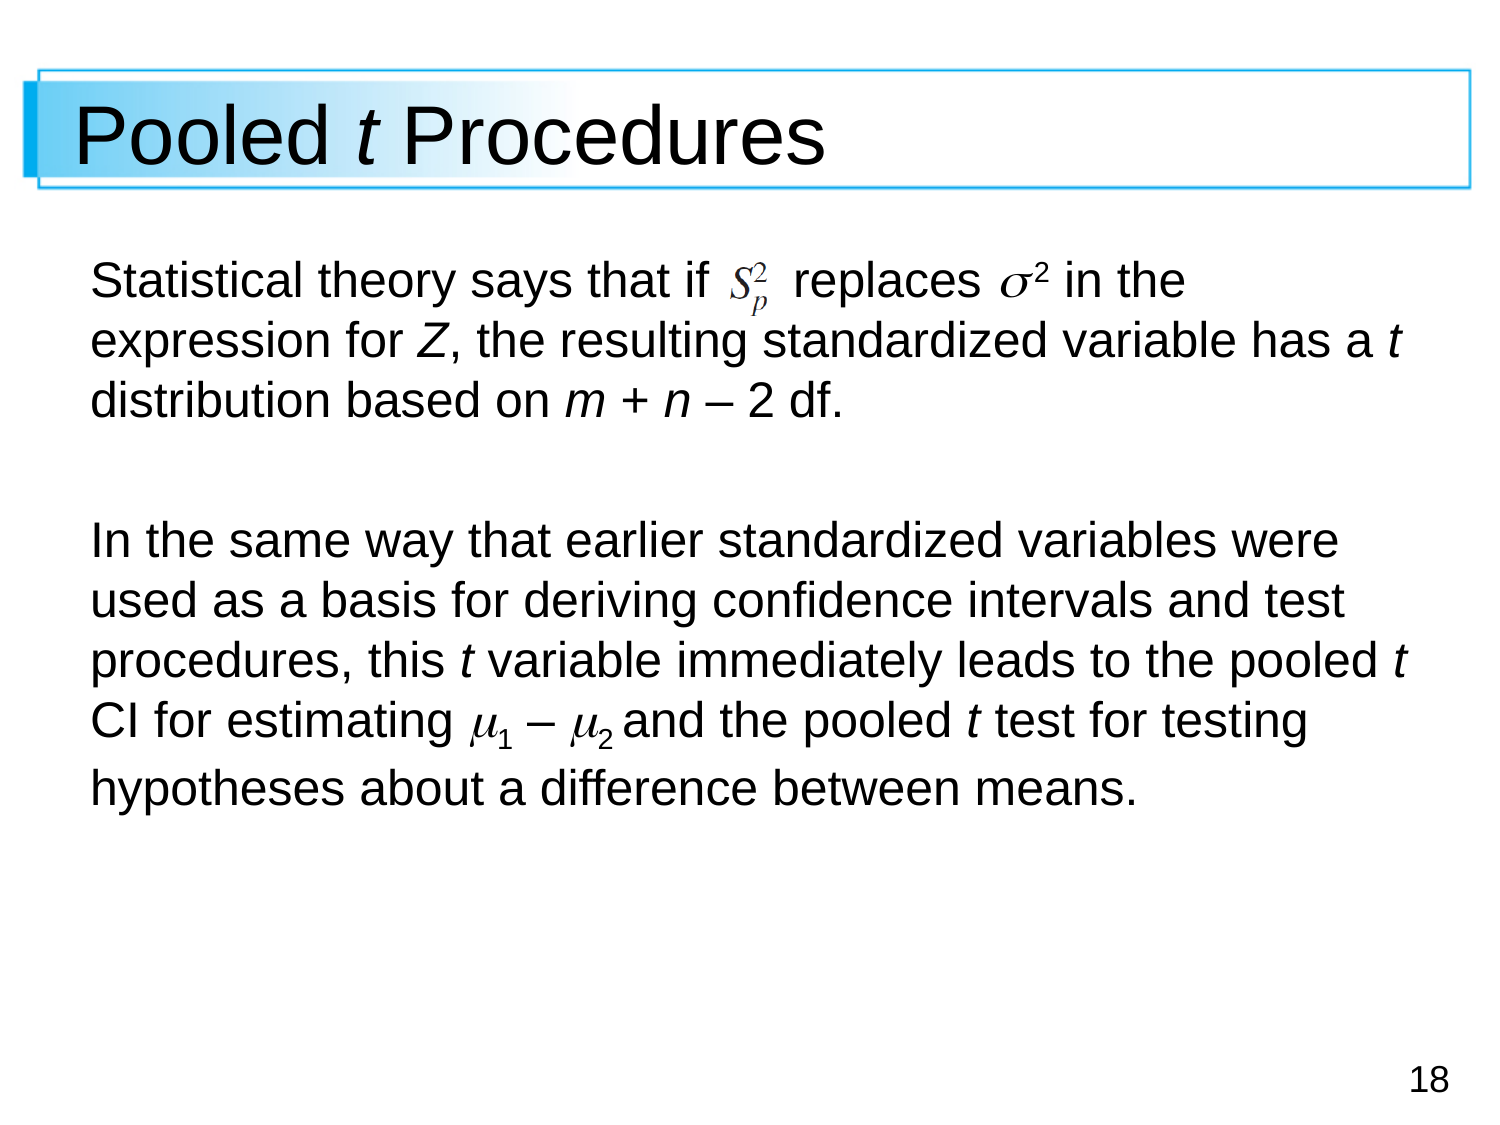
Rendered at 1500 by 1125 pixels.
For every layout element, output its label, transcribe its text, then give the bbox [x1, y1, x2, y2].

list Statistical theory says that if replaces  2 in the expression for Z, the resulting standardized variable has a t distribution based on m + n – 2 df. In the same way that earlier standardized variables were used as a basis for deriving confidence intervals and test procedures, this t variable immediately leads to the pooled t CI for estimating 1 – 2 and the pooled t test for testing hypotheses about a difference between means. [75, 239, 1425, 1103]
picture [1409, 62, 1476, 200]
title Pooled t Procedures [58, 37, 1409, 225]
picture [725, 257, 775, 318]
picture [14, 62, 58, 200]
